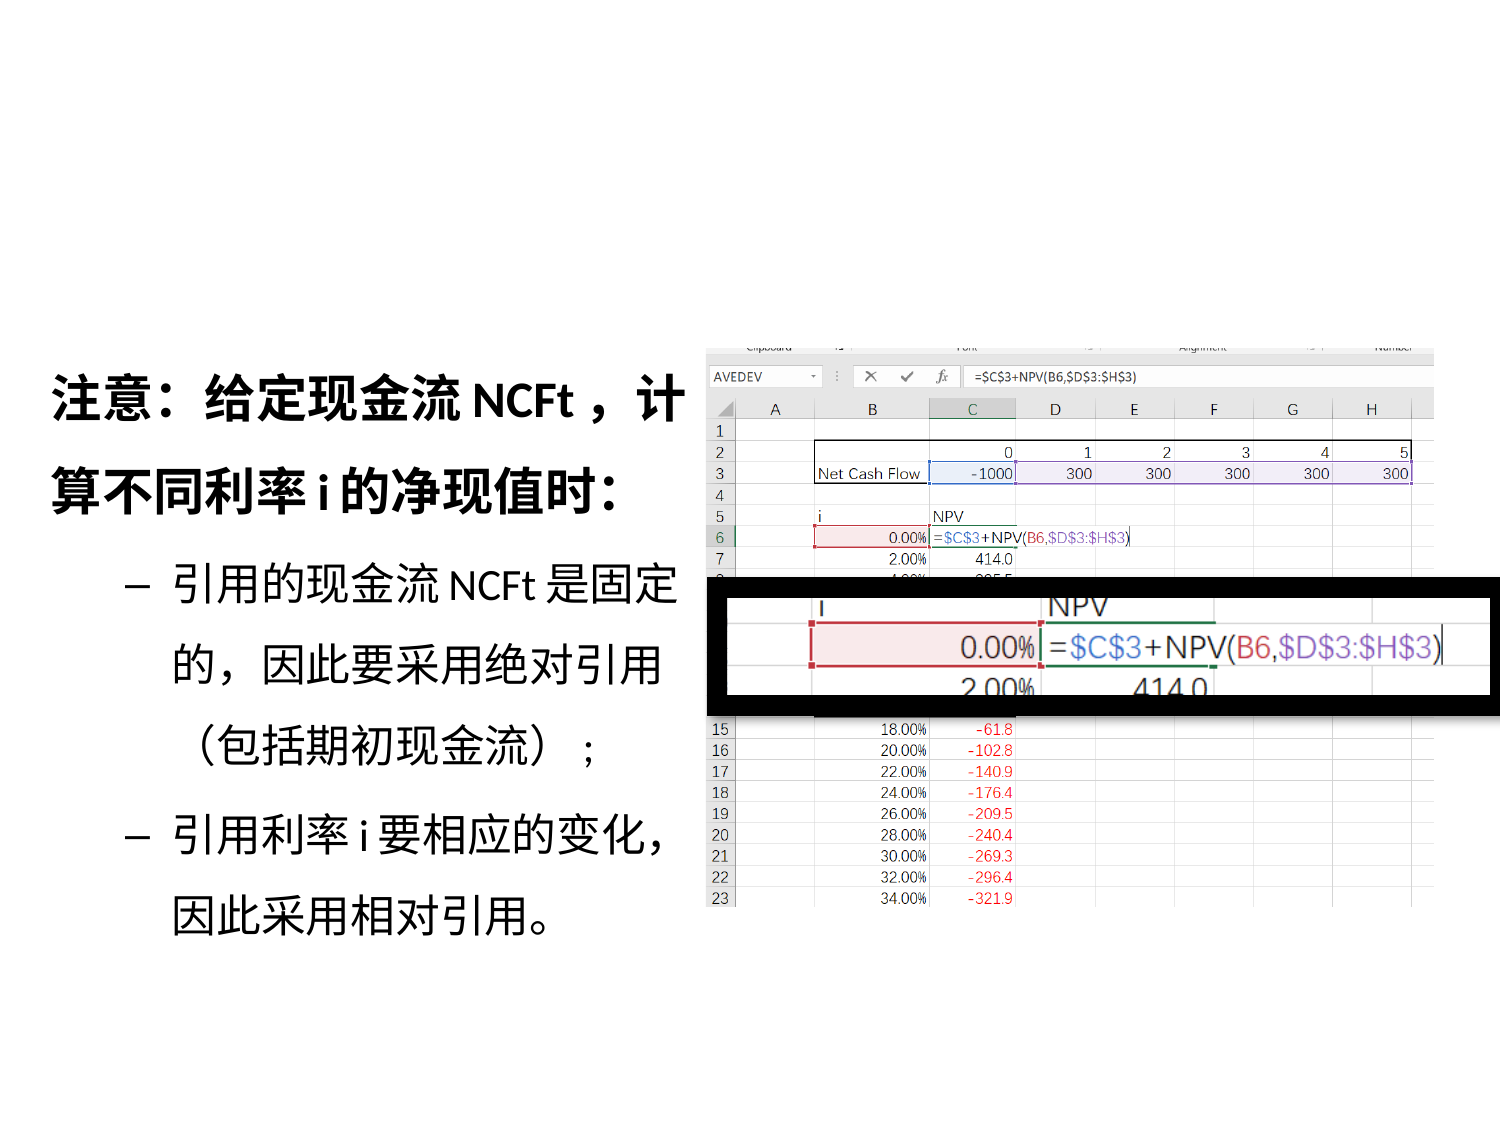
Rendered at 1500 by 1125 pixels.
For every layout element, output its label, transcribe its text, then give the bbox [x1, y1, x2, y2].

list 注意：给定现金流NCFt，计算不同利率i的净现值时： 引用的现金流NCFt是固定的，因此要采用绝对引用（包括期初现金流）; 引用利率i要相应的变化，因此采用相对引用。 [35, 327, 706, 957]
picture [705, 348, 1491, 907]
